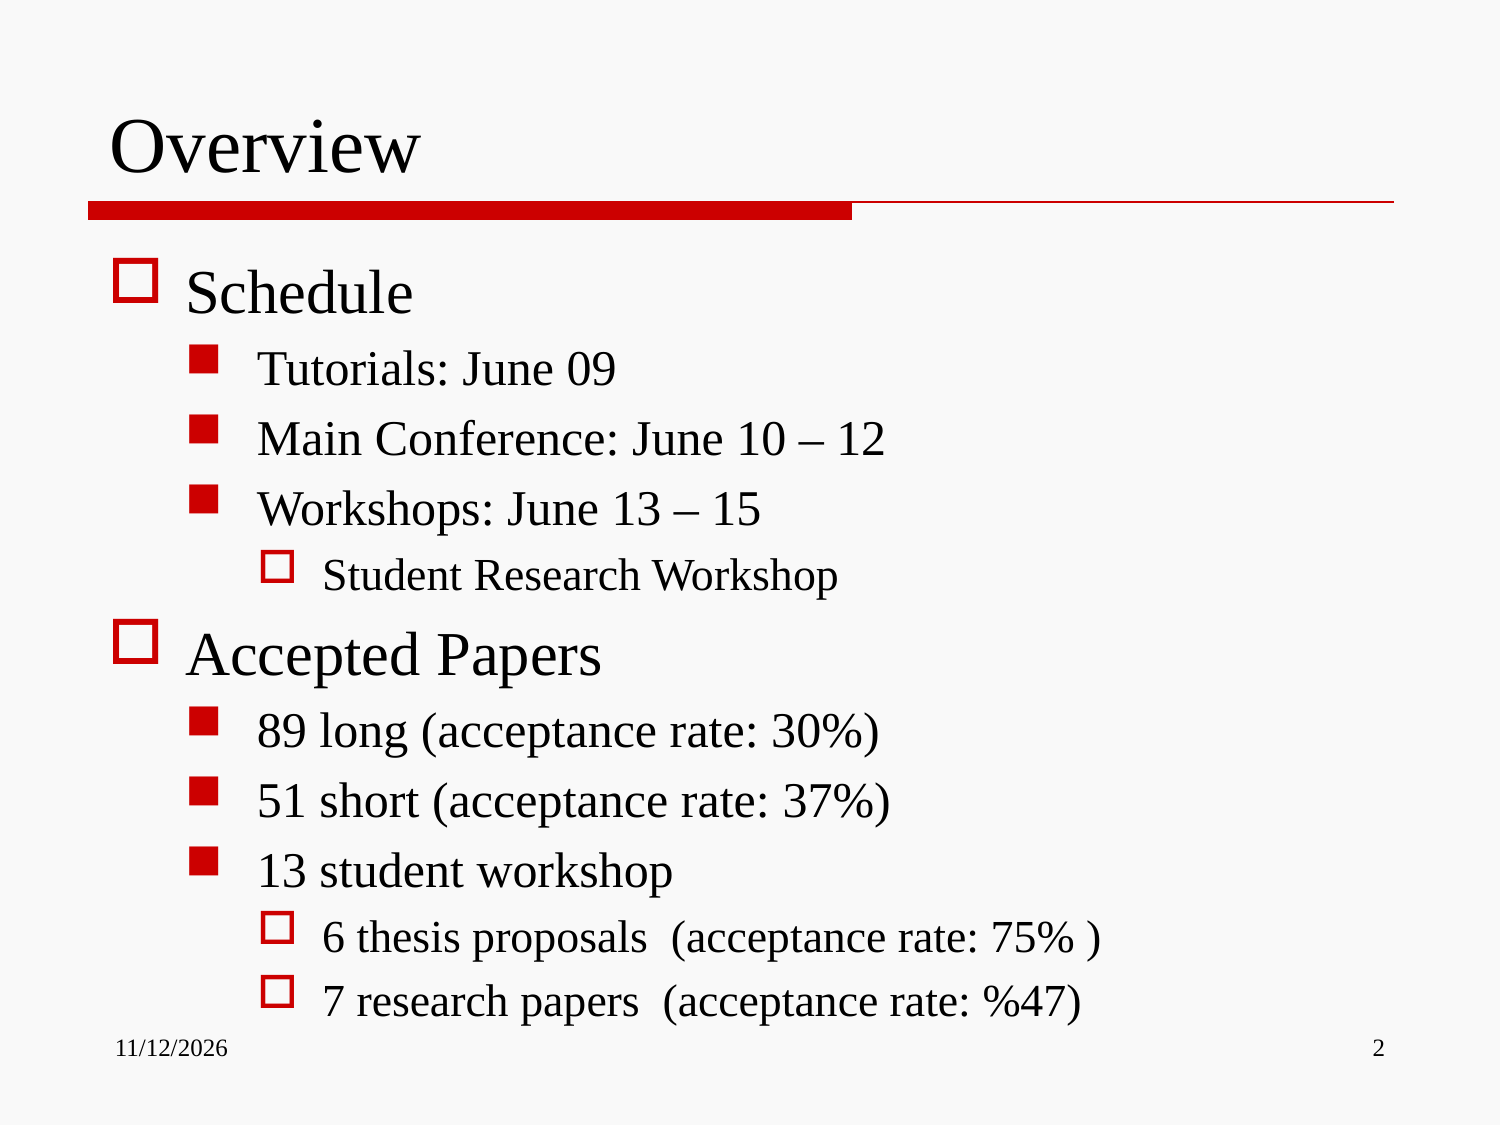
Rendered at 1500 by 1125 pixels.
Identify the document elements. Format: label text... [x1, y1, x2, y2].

list Schedule Tutorials: June 09 Main Conference: June 10 – 12 Workshops: June 13 – 15 Student Research Workshop Accepted Papers 89 long (acceptance rate: 30%) 51 short (acceptance rate: 37%) 13 student workshop 6 thesis proposals (acceptance rate: 75% ) 7 research papers (acceptance rate: %47) [92, 243, 1406, 1071]
title Overview [93, 49, 1407, 197]
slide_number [99, 1024, 426, 1103]
slide_number 2 [1074, 1024, 1401, 1103]
